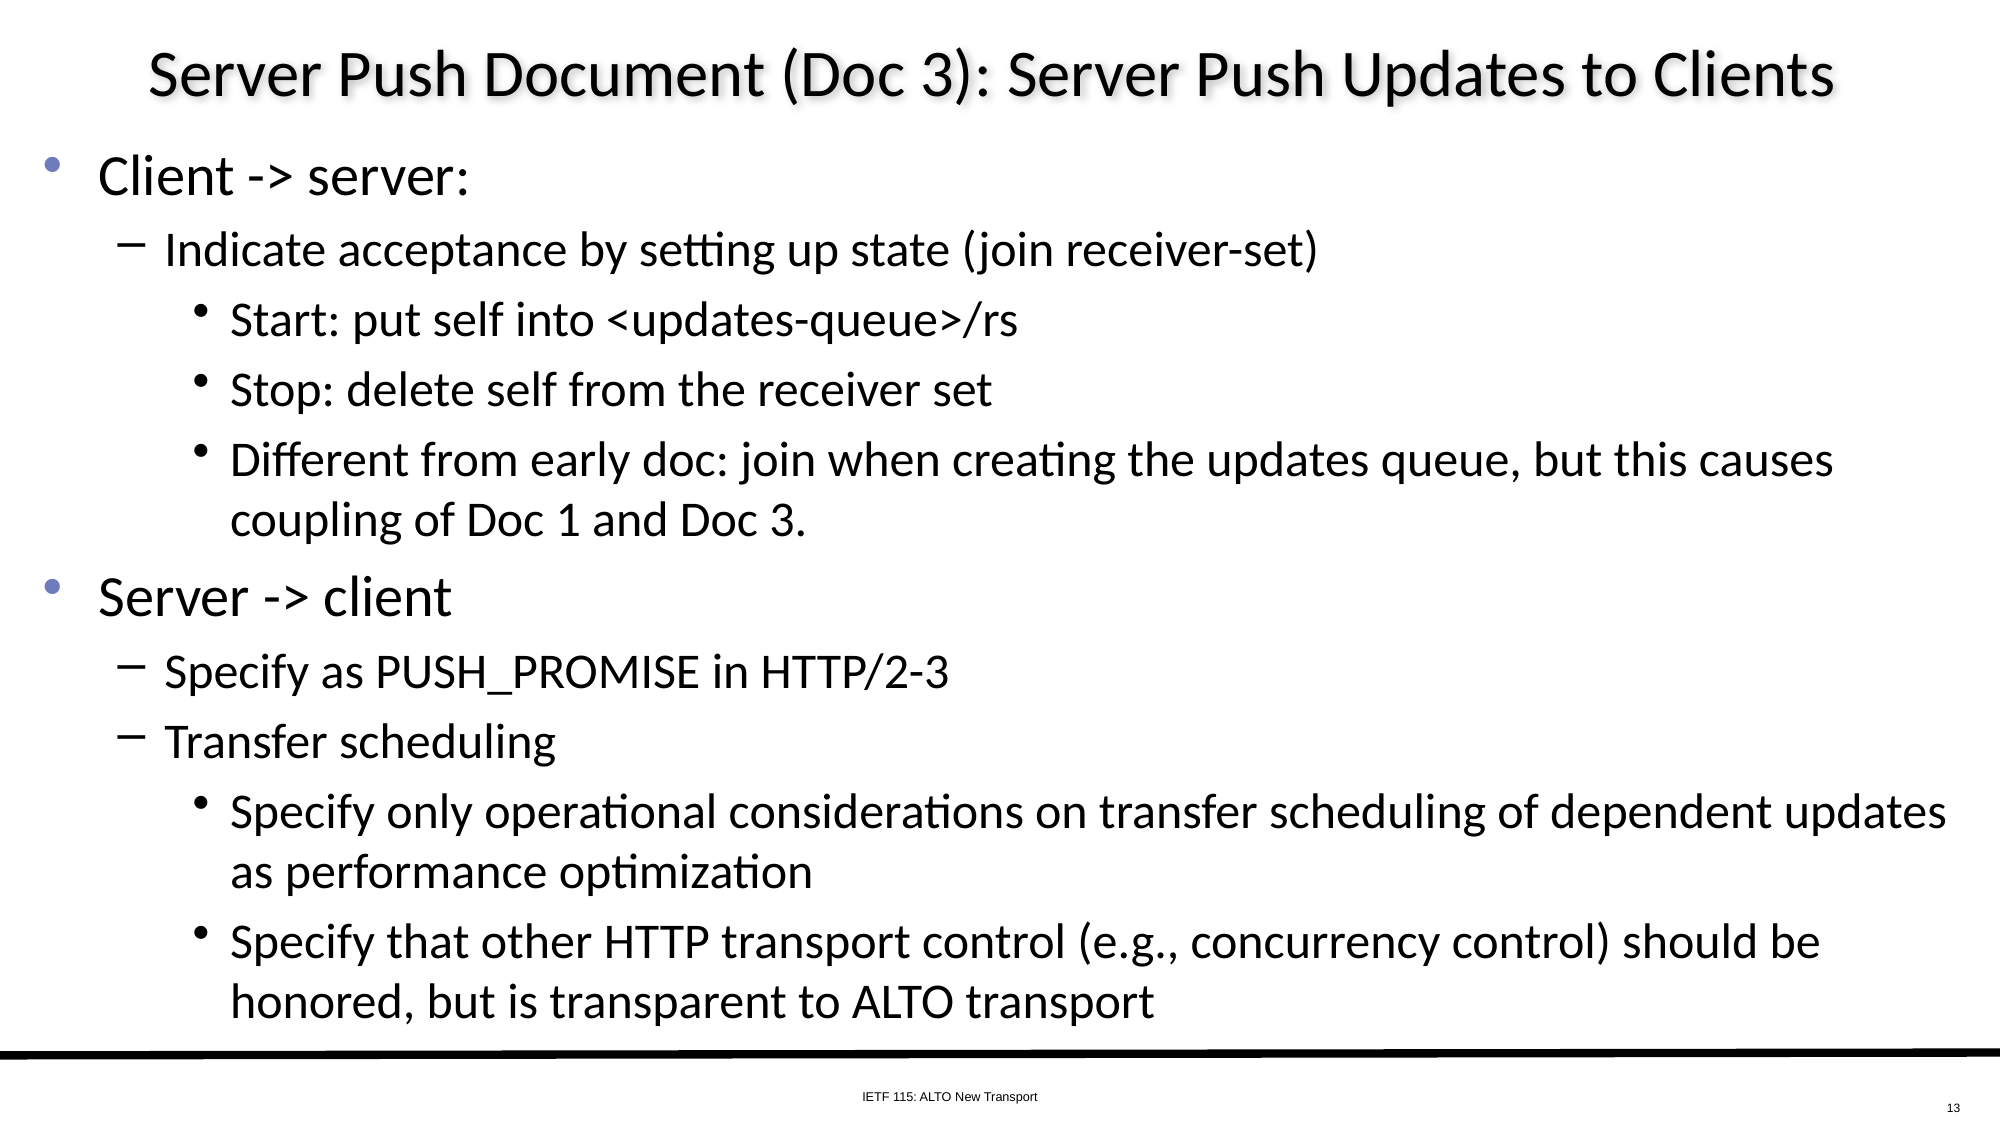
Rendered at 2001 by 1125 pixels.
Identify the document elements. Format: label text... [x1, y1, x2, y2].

title Server Push Document (Doc 3): Server Push Updates to Clients [55, 13, 1930, 127]
list Client -> server: Indicate acceptance by setting up state (join receiver-set) Start: put self into <updates-queue>/rs Stop: delete self from the receiver set Different from early doc: join when creating the updates queue, but this causes coupling of Doc 1 and Doc 3. Server -> client Specify as PUSH_PROMISE in HTTP/2-3 Transfer scheduling Specify only operational considerations on transfer scheduling of dependent updates as performance optimization Specify that other HTTP transport control (e.g., concurrency control) should be honored, but is transparent to ALTO transport [27, 129, 1965, 1005]
